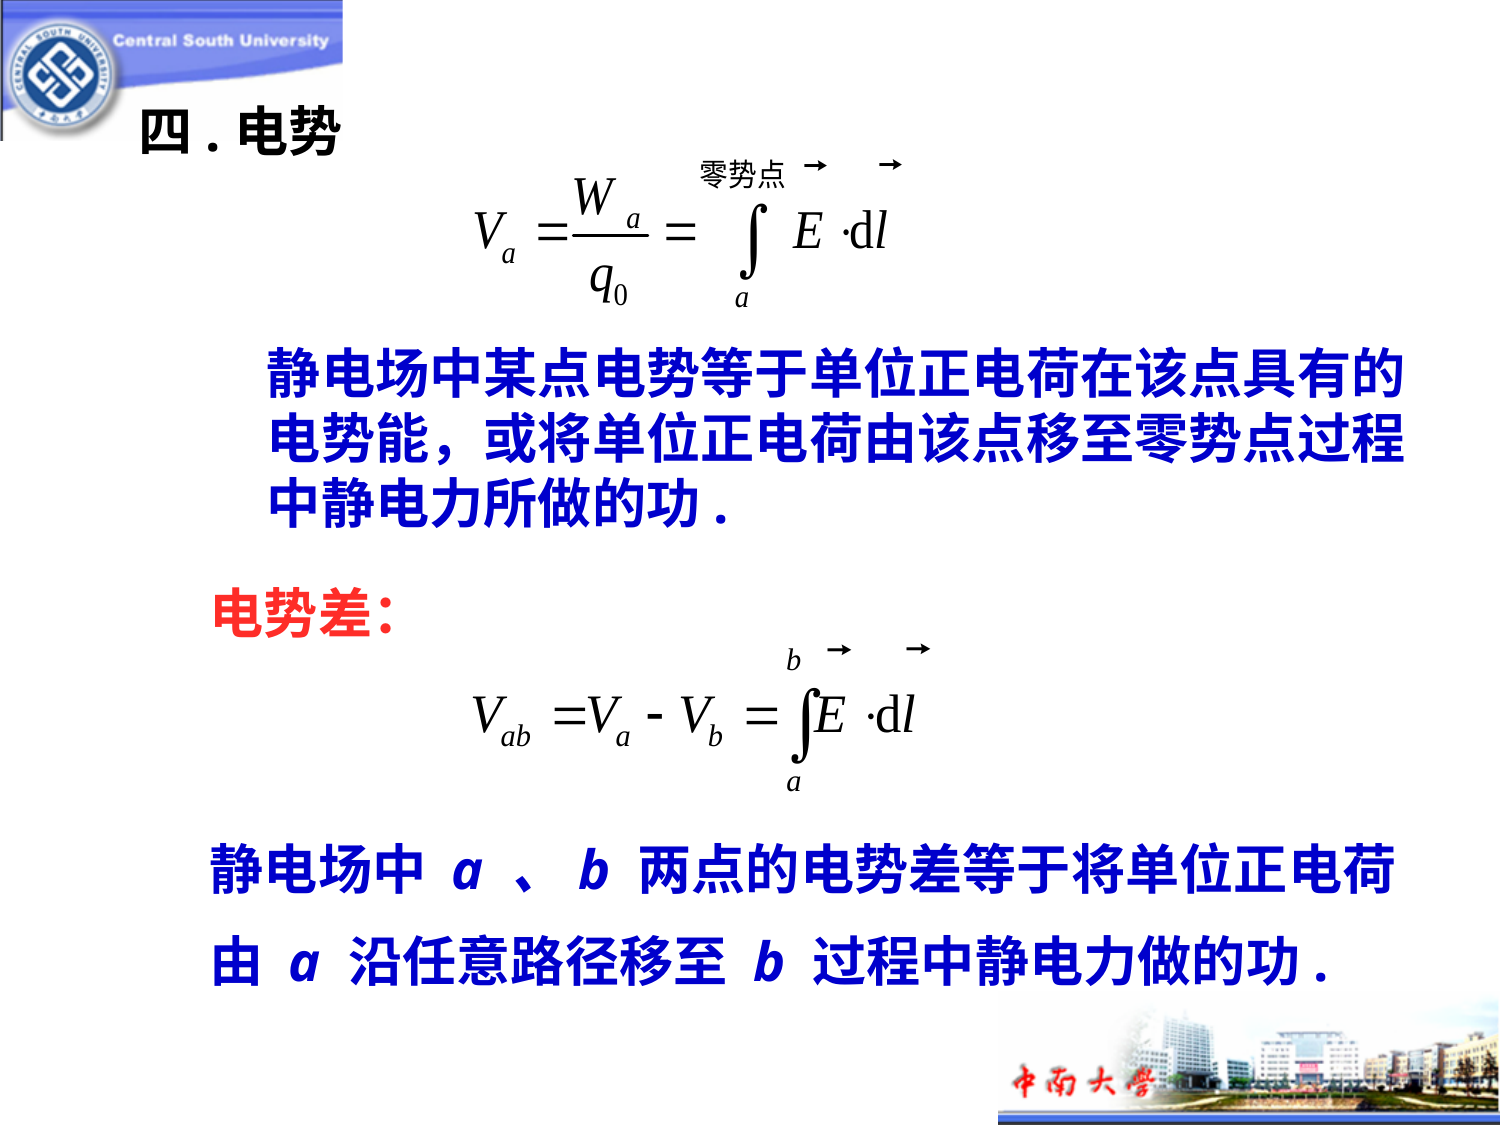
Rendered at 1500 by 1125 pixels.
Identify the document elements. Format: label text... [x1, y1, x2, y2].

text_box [251, 148, 1440, 545]
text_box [194, 571, 1460, 1007]
picture [998, 991, 1500, 1125]
picture [0, 0, 343, 141]
text_box 四.电势 [123, 90, 507, 170]
